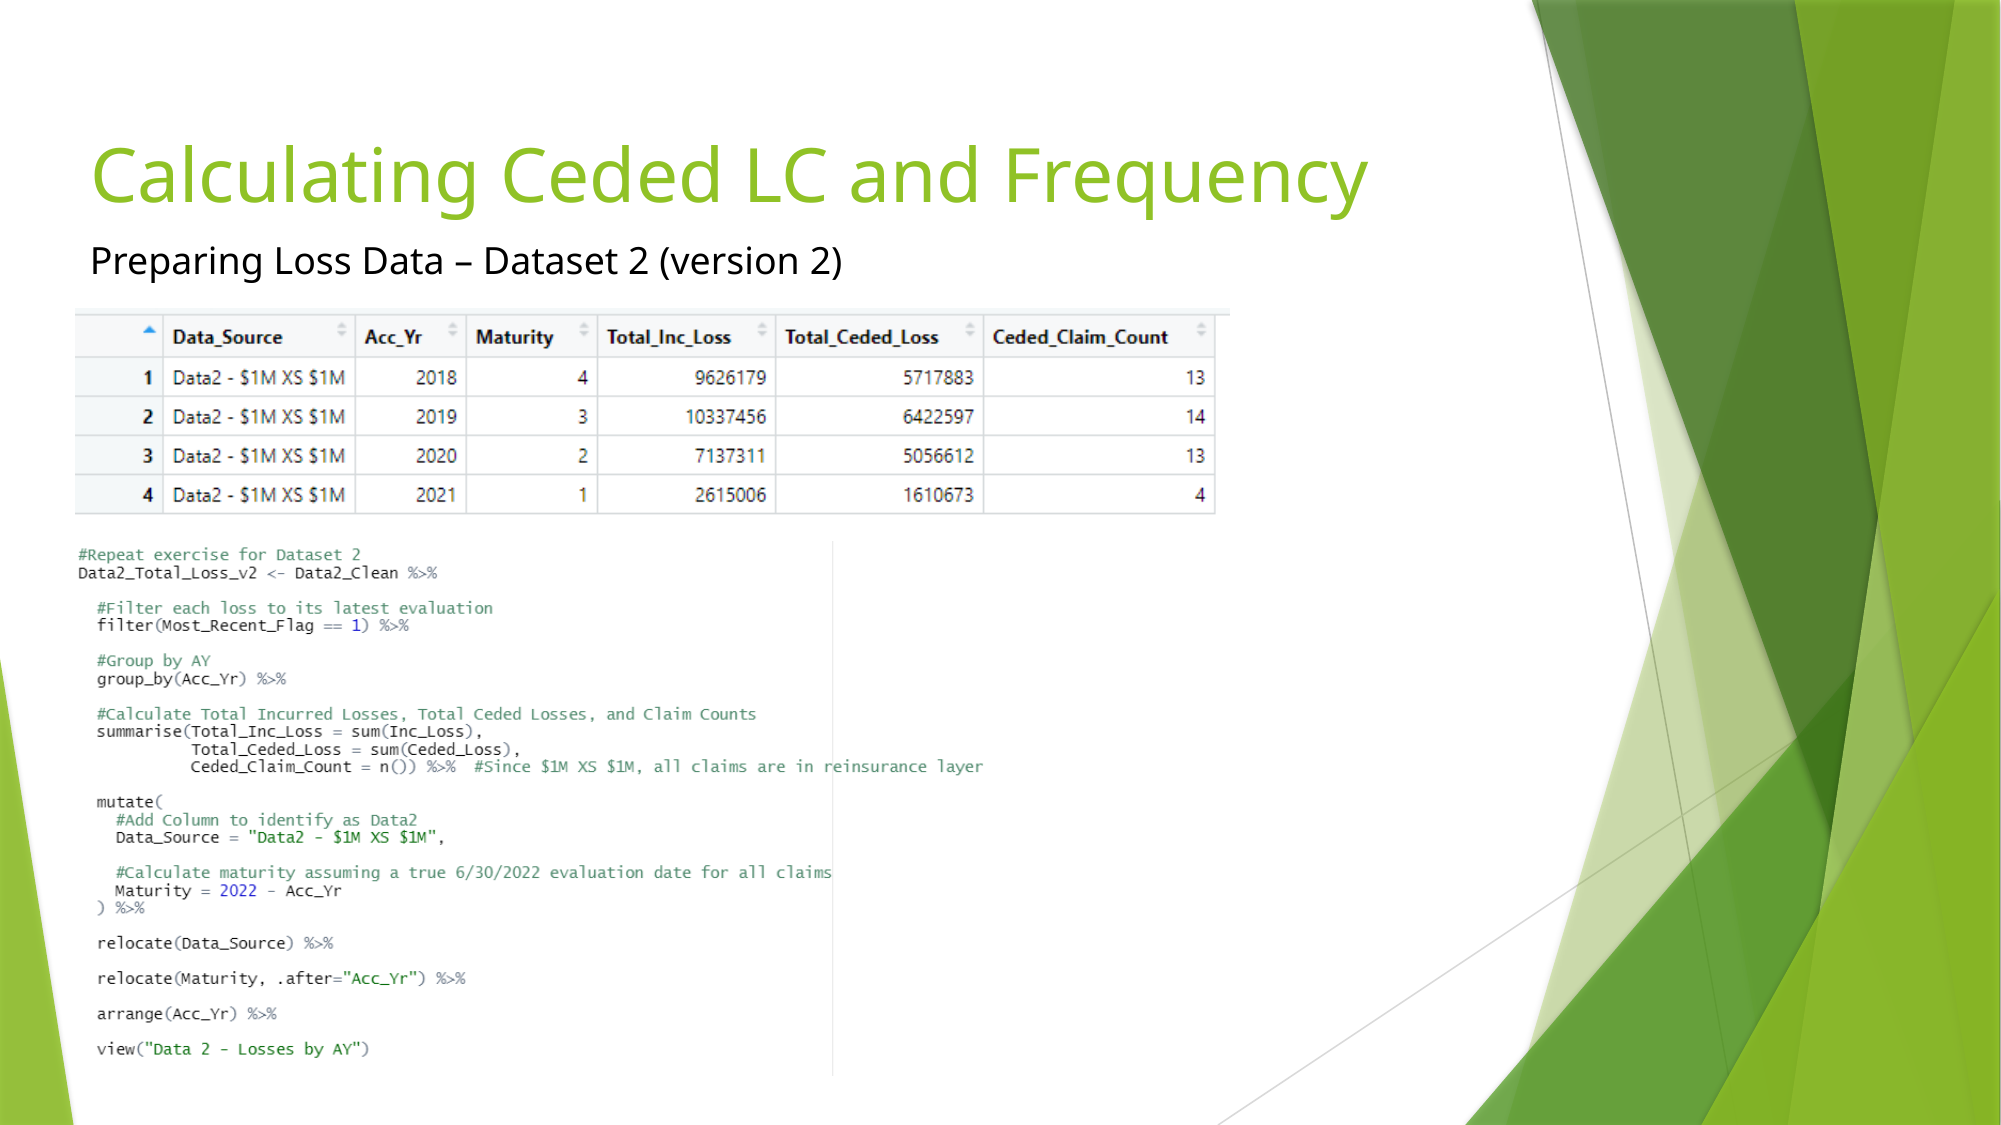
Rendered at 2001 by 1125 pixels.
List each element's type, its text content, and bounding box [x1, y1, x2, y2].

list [74, 307, 1231, 525]
picture [74, 541, 986, 1076]
title Calculating Ceded LC and Frequency [75, 120, 1449, 230]
text_box Preparing Loss Data – Dataset 2 (version 2) [74, 229, 1361, 290]
